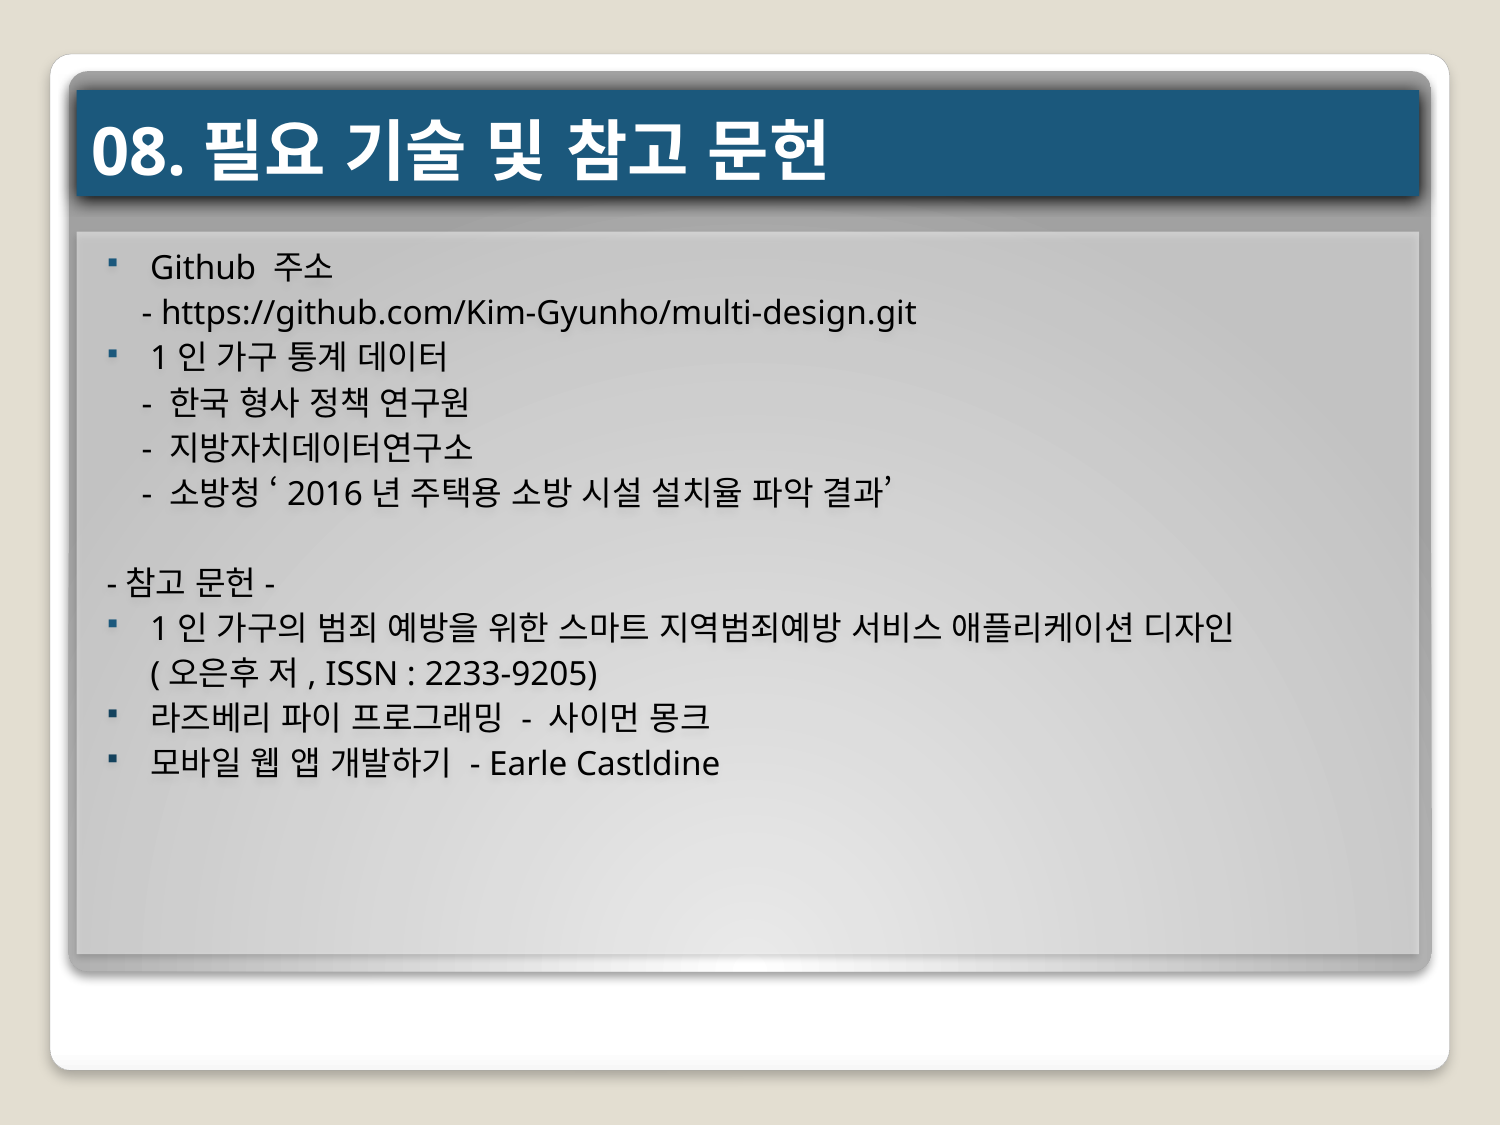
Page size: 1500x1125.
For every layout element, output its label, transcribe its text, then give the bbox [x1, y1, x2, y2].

list Github 주소 - https://github.com/Kim-Gyunho/multi-design.git 1인 가구 통계 데이터 - 한국 형사 정책 연구원 - 지방자치데이터연구소 - 소방청 ‘2016년 주택용 소방 시설 설치율 파악 결과’ -참고 문헌- 1인 가구의 범죄 예방을 위한 스마트 지역범죄예방 서비스 애플리케이션 디자인 (오은후 저, ISSN : 2233-9205) 라즈베리 파이 프로그래밍 - 사이먼 몽크 모바일 웹 앱 개발하기 - Earle Castldine [73, 228, 1423, 958]
title 08.필요 기술 및 참고 문헌 [74, 87, 1422, 199]
